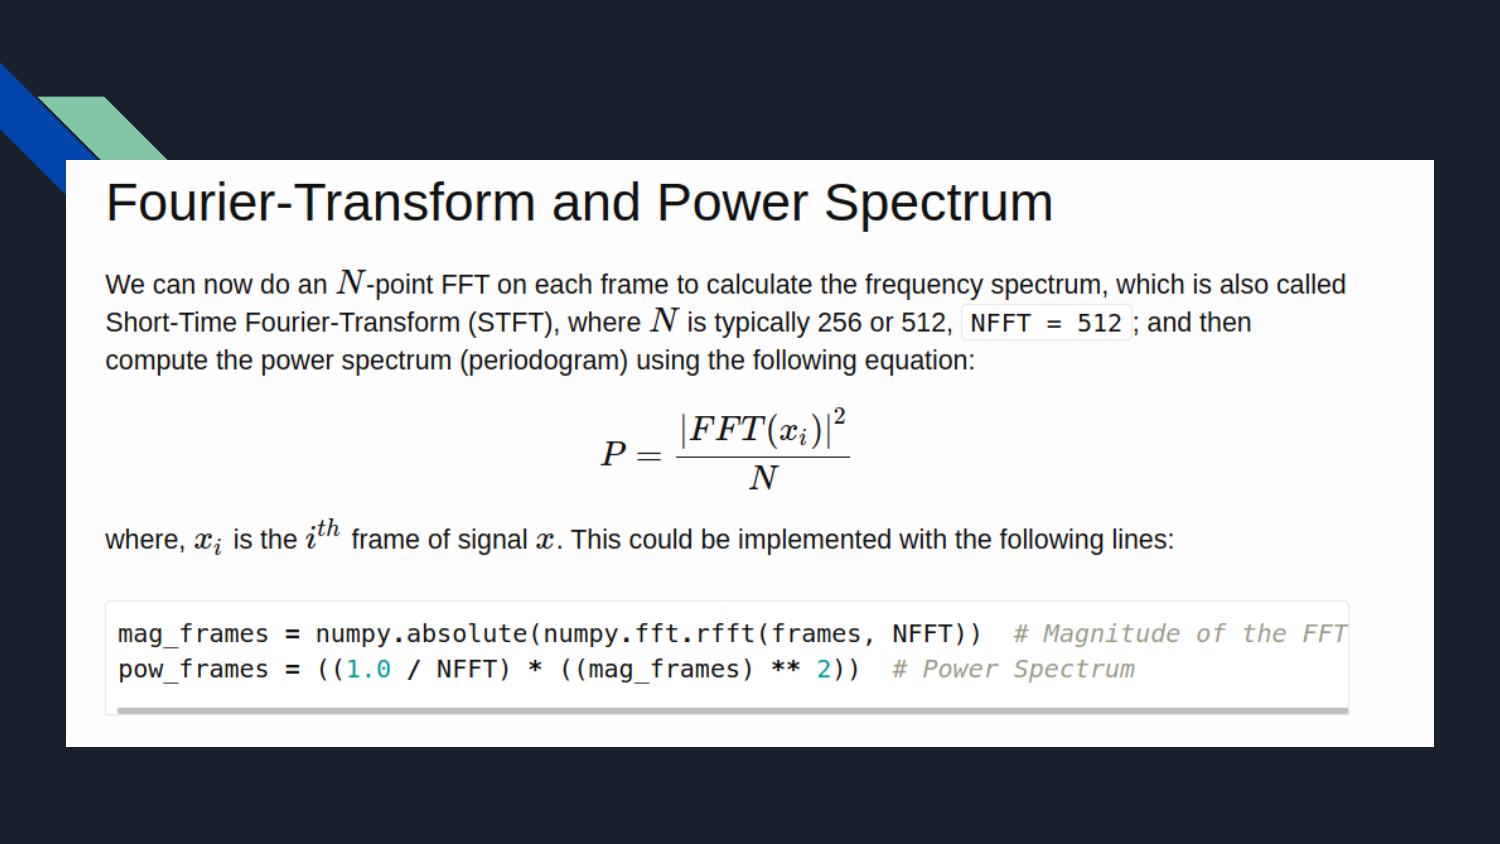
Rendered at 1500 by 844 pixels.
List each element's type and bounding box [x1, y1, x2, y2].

picture [65, 160, 1435, 747]
